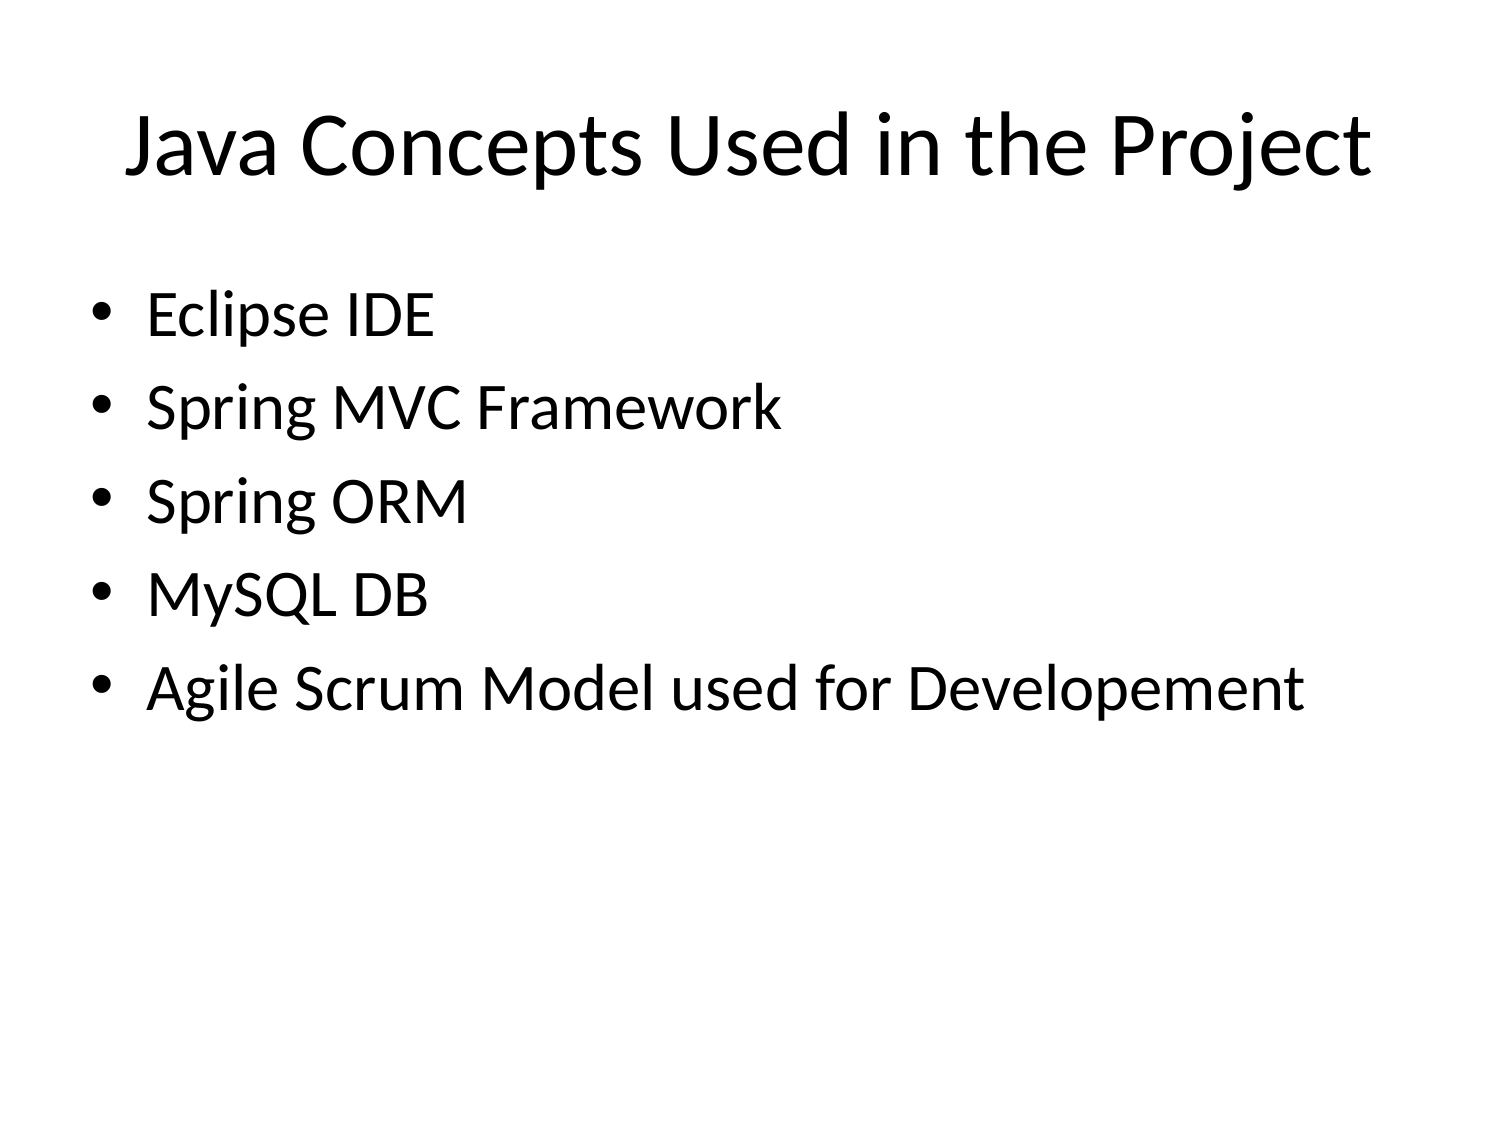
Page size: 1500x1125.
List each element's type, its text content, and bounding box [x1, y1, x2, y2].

title Java Concepts Used in the Project [75, 45, 1425, 233]
list Eclipse IDE Spring MVC Framework Spring ORM MySQL DB Agile Scrum Model used for Developement [75, 262, 1425, 1005]
